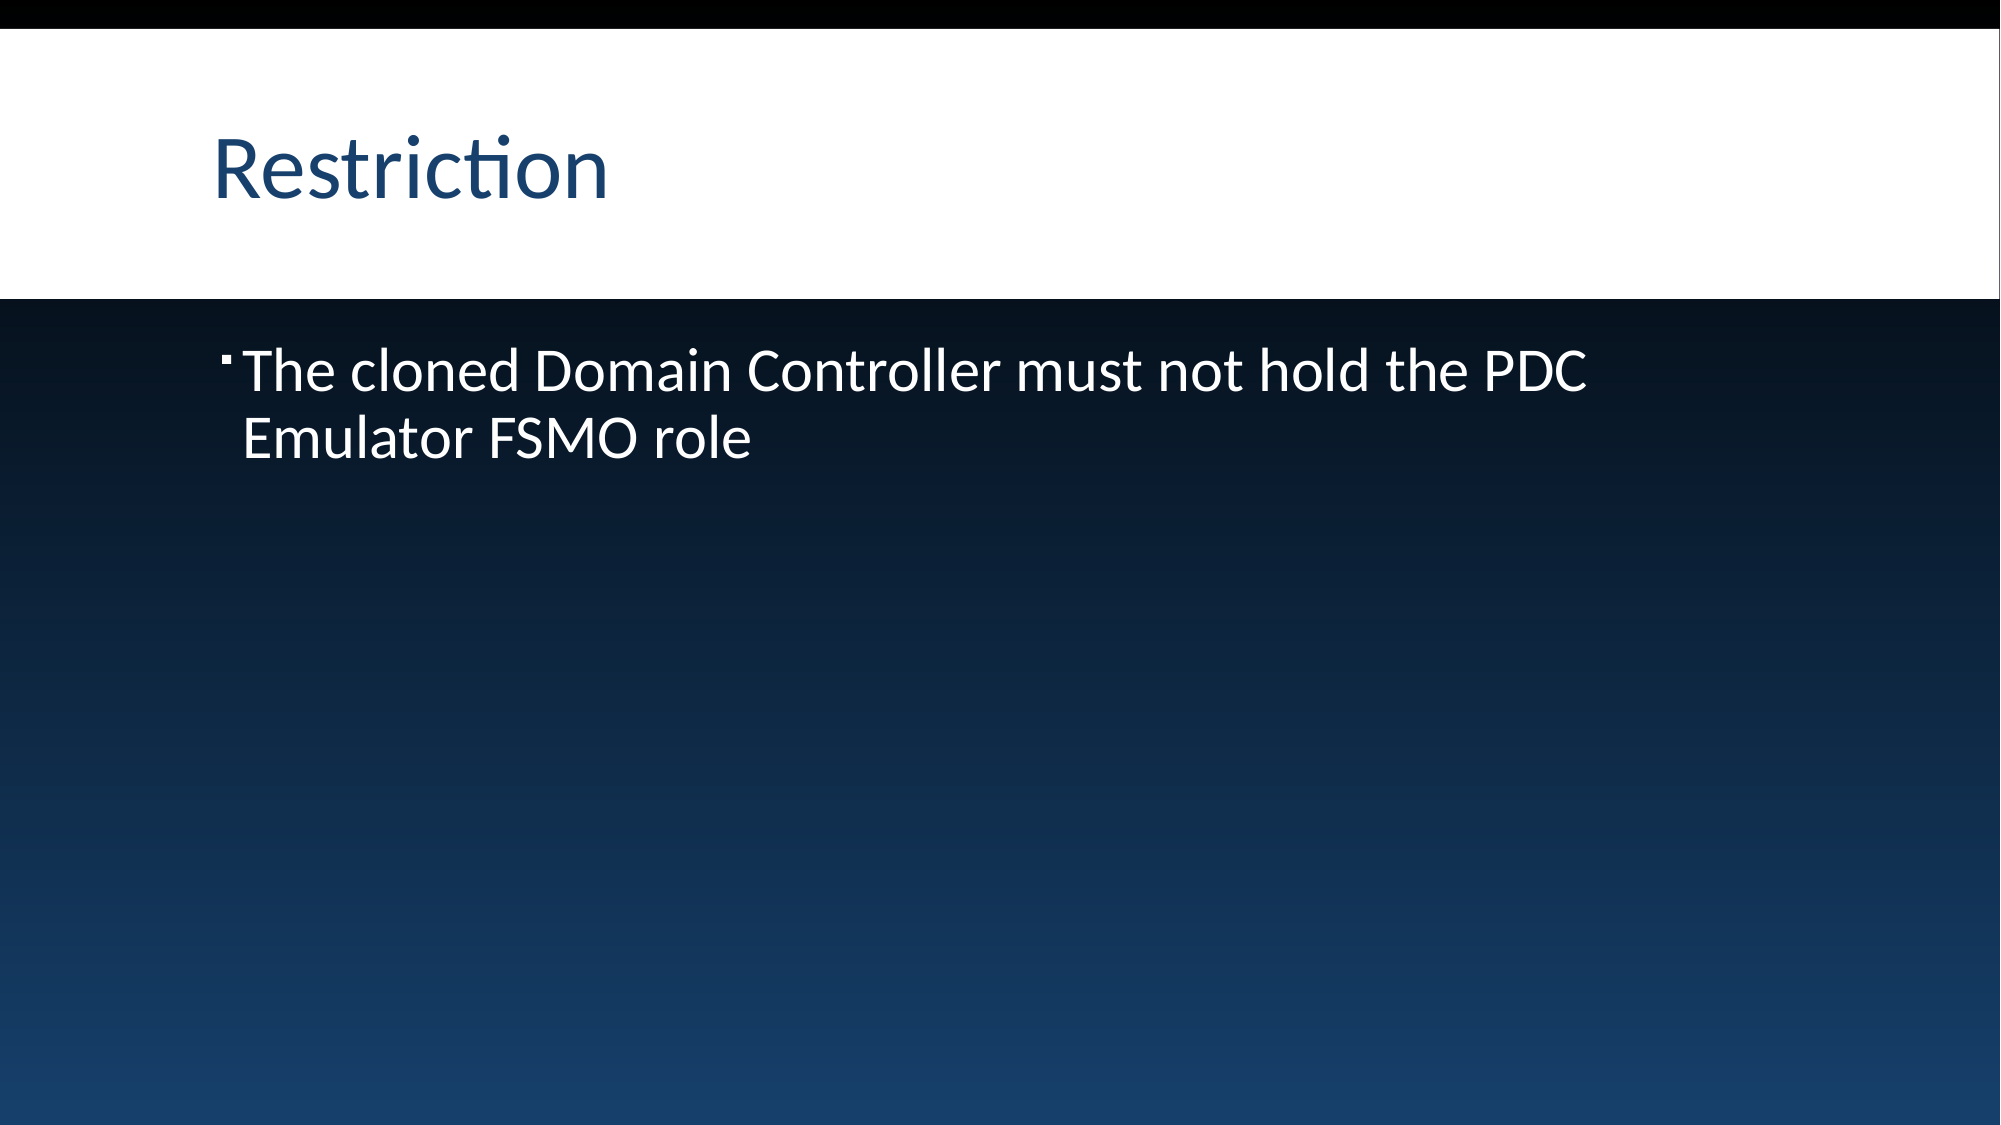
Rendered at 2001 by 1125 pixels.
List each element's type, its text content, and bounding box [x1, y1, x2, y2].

list The cloned Domain Controller must not hold the PDC Emulator FSMO role [197, 329, 1803, 1020]
title Restriction [197, 46, 1803, 295]
